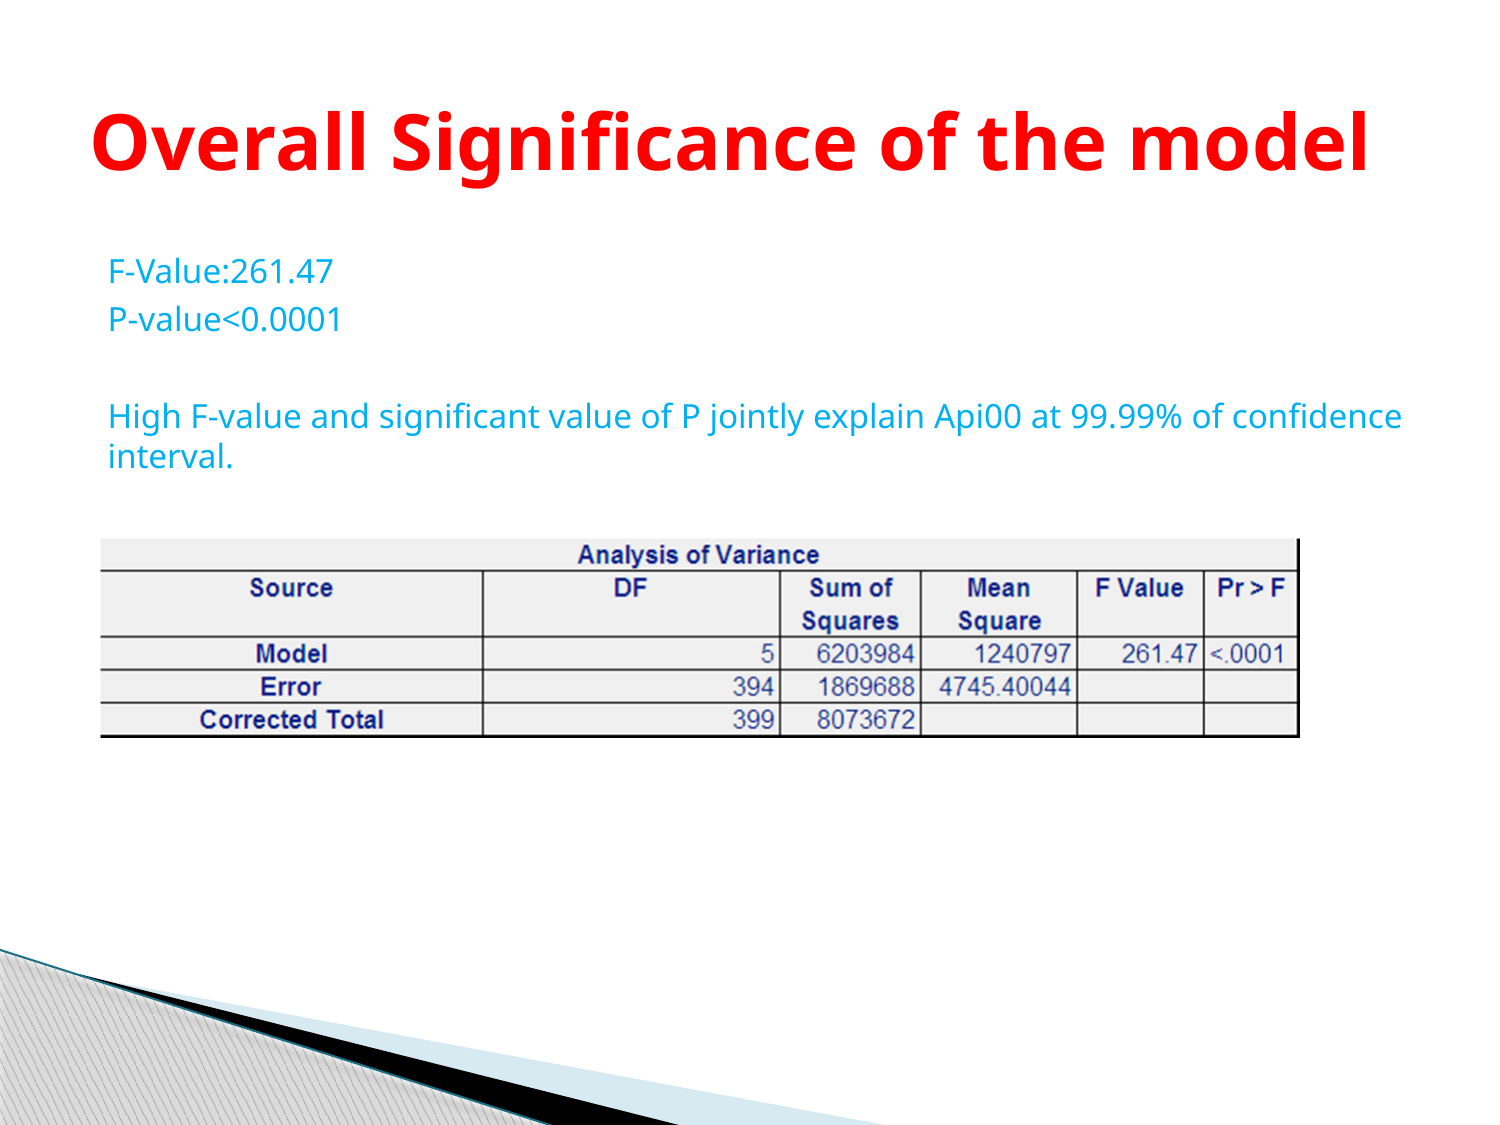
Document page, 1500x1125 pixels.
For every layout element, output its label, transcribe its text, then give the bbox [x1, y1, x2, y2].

picture [99, 537, 1301, 738]
list F-Value:261.47 P-value<0.0001 High F-value and significant value of P jointly explain Api00 at 99.99% of confidence interval. [75, 243, 1425, 986]
title Overall Significance of the model [75, 45, 1425, 233]
